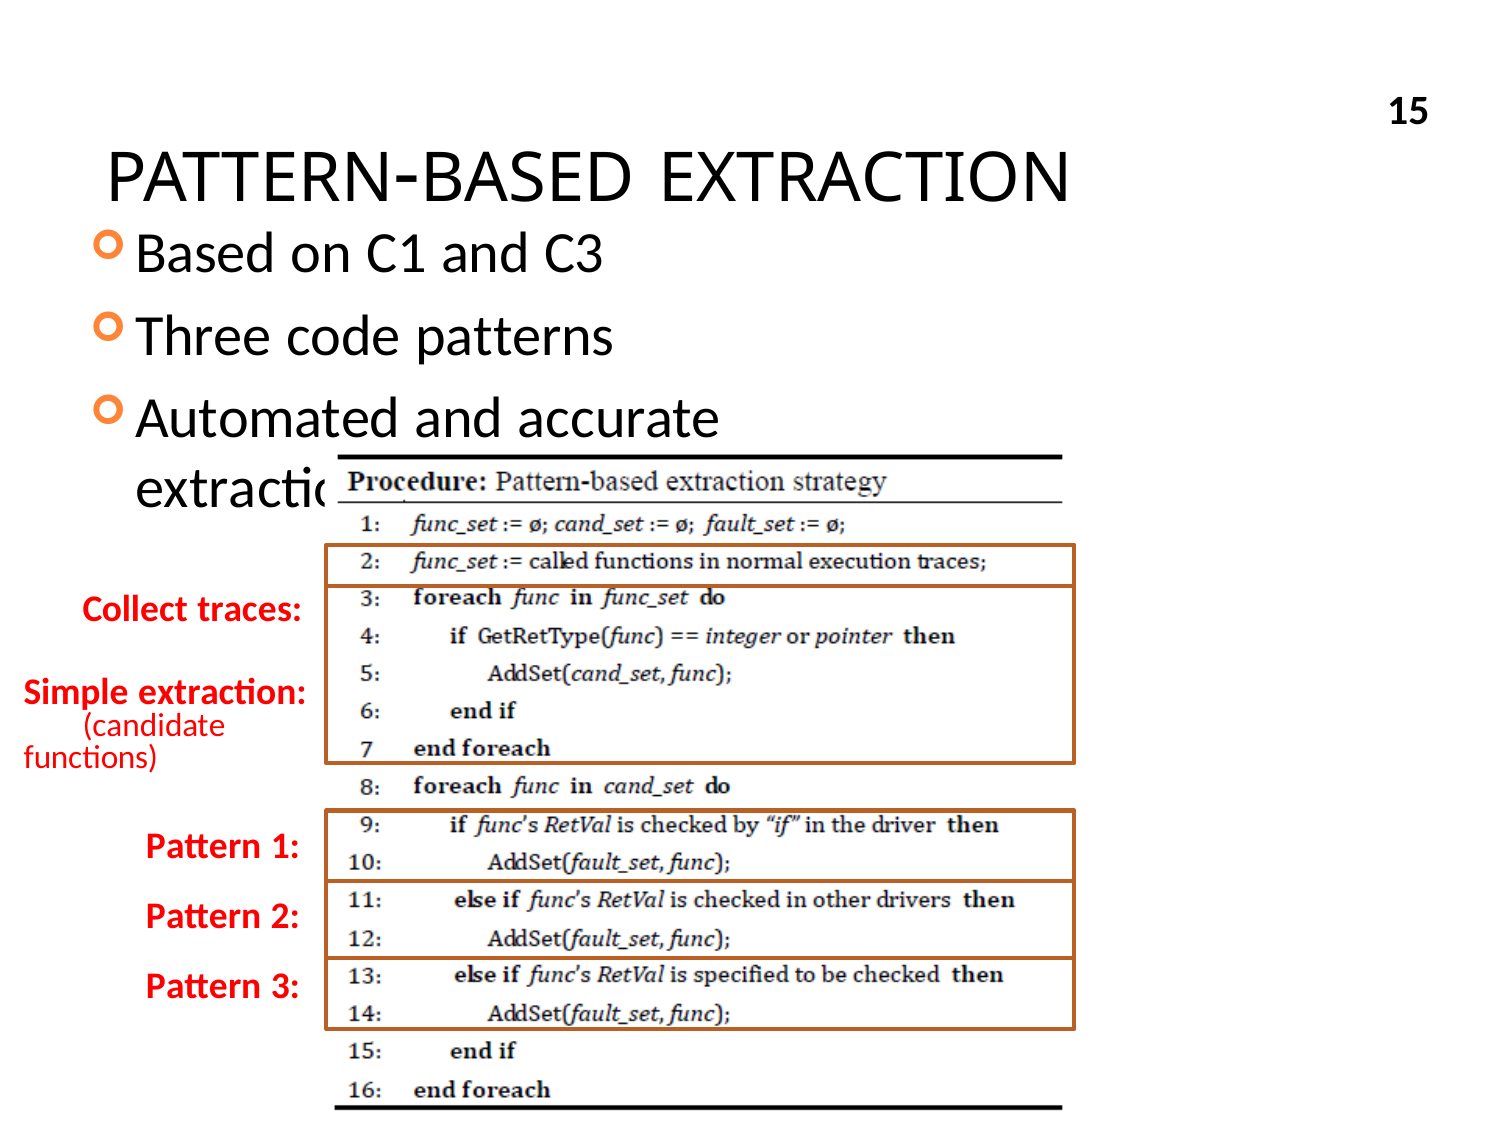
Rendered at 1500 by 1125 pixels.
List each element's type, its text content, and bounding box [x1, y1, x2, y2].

title PATTERN-BASED EXTRACTION [103, 74, 1397, 263]
text_box [326, 958, 1075, 1030]
text_box [326, 544, 1075, 587]
text_box [326, 881, 1075, 958]
text_box [324, 444, 1075, 1118]
text_box [326, 810, 1075, 881]
text_box [326, 587, 1075, 764]
text_box Based on C1 and C3 Three code patterns Automated and accurate extraction [87, 214, 974, 520]
text_box Pattern 1: Pattern 2: Pattern 3: [143, 821, 301, 1007]
text_box 15 [1384, 82, 1432, 133]
text_box Collect traces: Simple extraction: (candidate functions) [21, 545, 313, 775]
